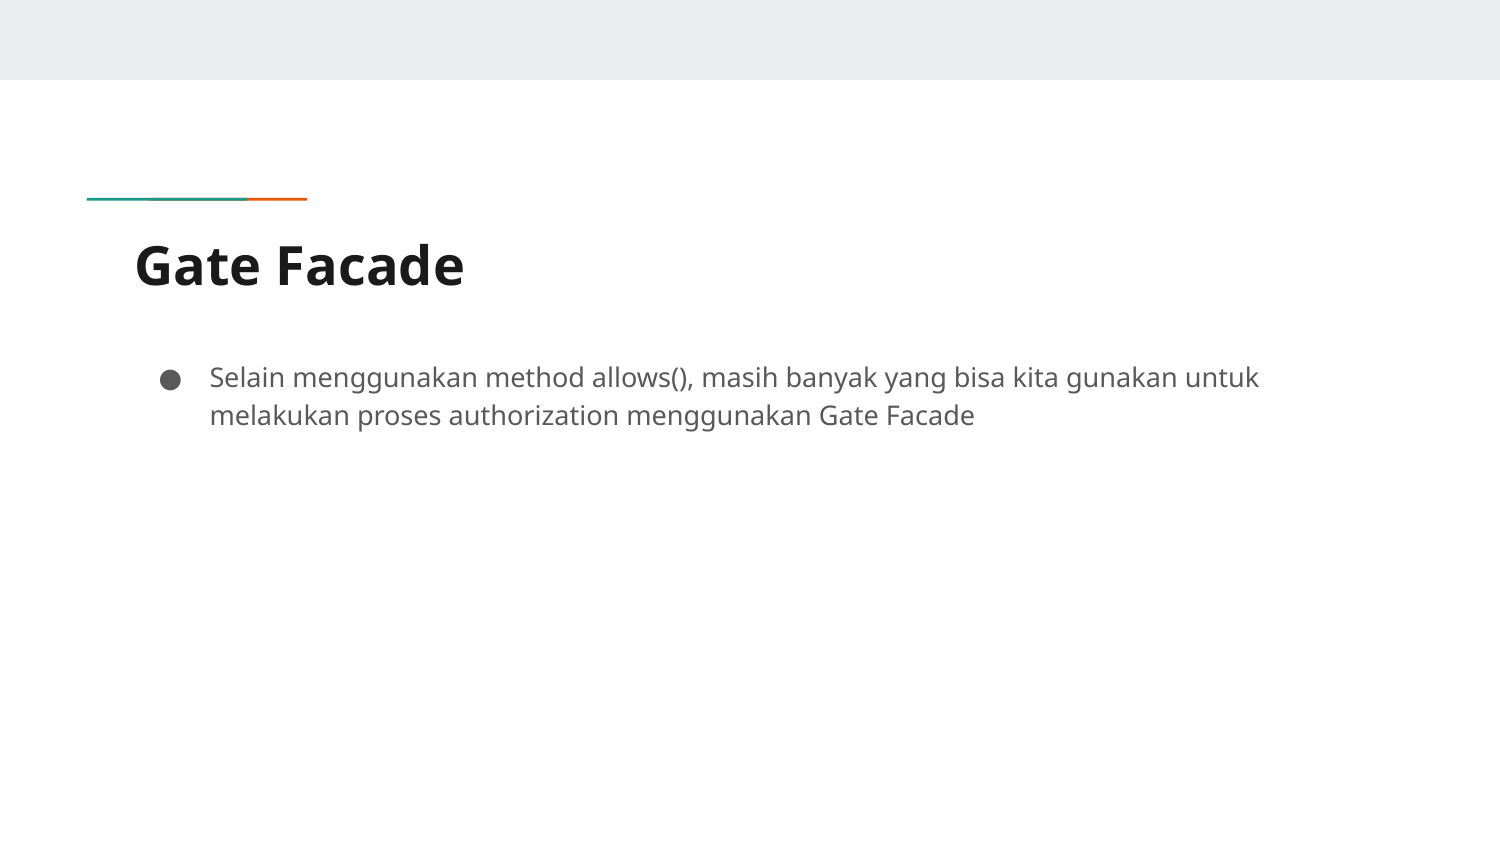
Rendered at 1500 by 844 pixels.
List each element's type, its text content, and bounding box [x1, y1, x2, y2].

title Gate Facade [119, 216, 1381, 305]
list Selain menggunakan method allows(), masih banyak yang bisa kita gunakan untuk melakukan proses authorization menggunakan Gate Facade [119, 341, 1381, 712]
